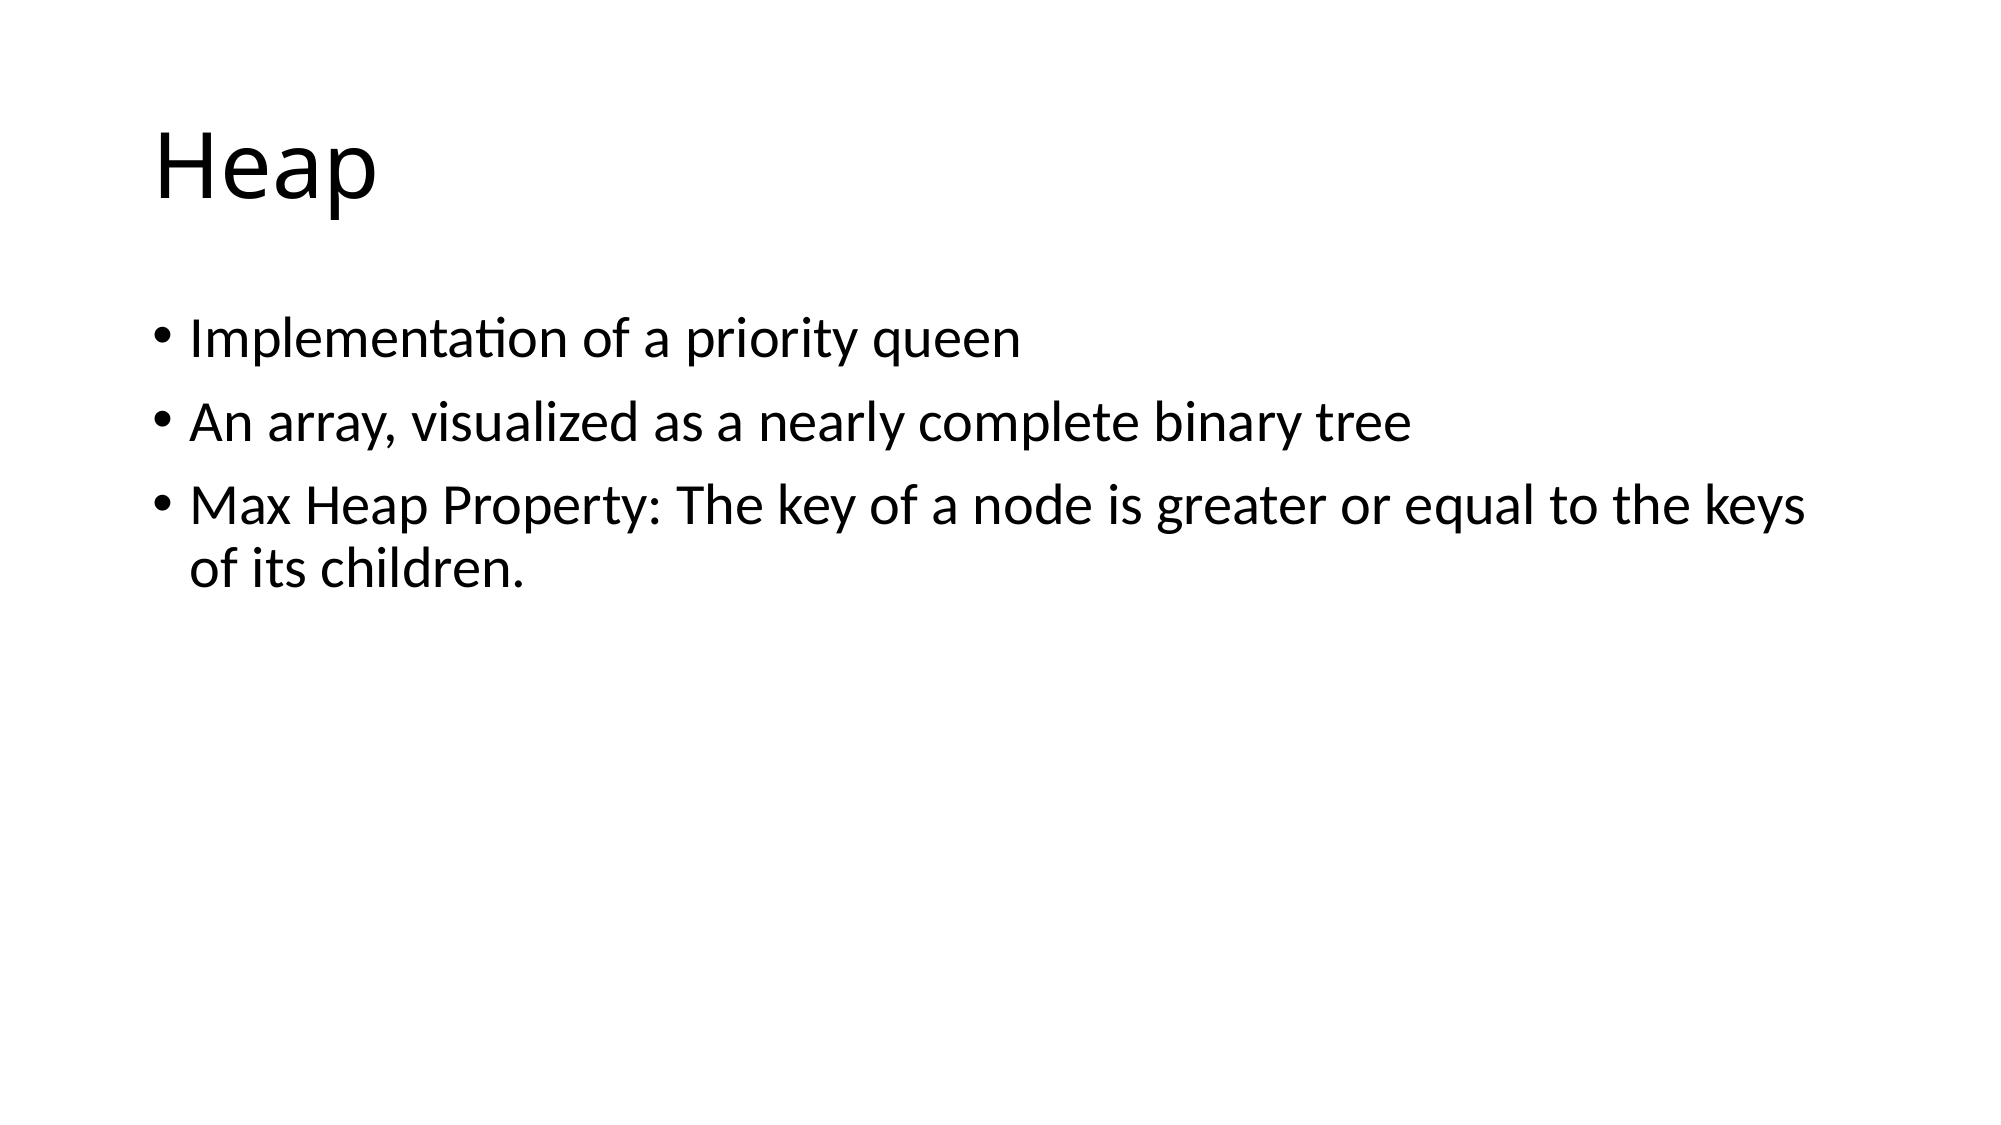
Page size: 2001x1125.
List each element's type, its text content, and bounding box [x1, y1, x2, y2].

list Implementation of a priority queen An array, visualized as a nearly complete binary tree Max Heap Property: The key of a node is greater or equal to the keys of its children. [137, 299, 1863, 1014]
title Heap [137, 59, 1863, 278]
